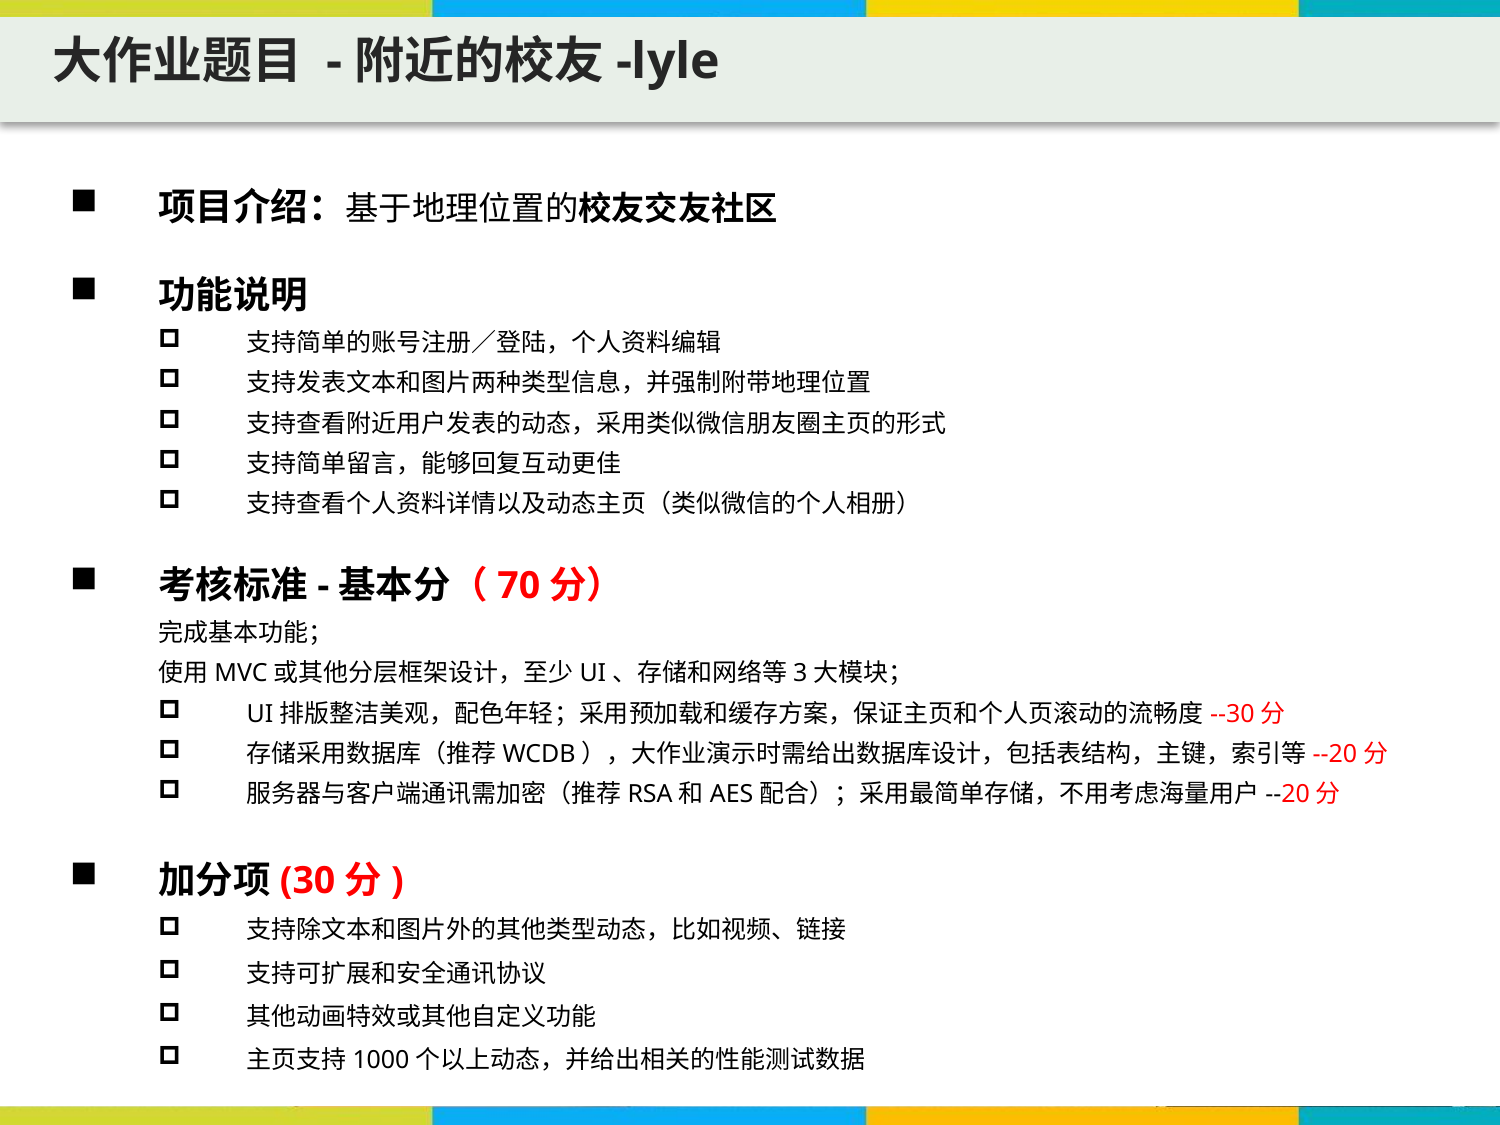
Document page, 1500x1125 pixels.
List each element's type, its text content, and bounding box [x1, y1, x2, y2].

picture [0, 1106, 1500, 1125]
picture [864, 0, 1500, 17]
list 项目介绍：基于地理位置的校友交友社区 功能说明 支持简单的账号注册／登陆，个人资料编辑 支持发表文本和图片两种类型信息，并强制附带地理位置 支持查看附近用户发表的动态，采用类似微信朋友圈主页的形式 支持简单留言，能够回复互动更佳 支持查看个人资料详情以及动态主页（类似微信的个人相册） 考核标准-基本分（70分） 完成基本功能； 使用MVC或其他分层框架设计，至少UI、存储和网络等3大模块； UI排版整洁美观，配色年轻；采用预加载和缓存方案，保证主页和个人页滚动的流畅度--30分 存储采用数据库（推荐WCDB），大作业演示时需给出数据库设计，包括表结构，主键，索引等--20分 服务器与客户端通讯需加密（推荐RSA和AES配合）；采用最简单存储，不用考虑海量用户--20分 加分项(30分) 支持除文本和图片外的其他类型动态，比如视频、链接 支持可扩展和安全通讯协议 其他动画特效或其他自定义功能 主页支持1000个以上动态，并给出相关的性能测试数据 [55, 152, 1430, 1088]
picture [0, 0, 435, 17]
text_box [0, 17, 1500, 122]
title 大作业题目 -附近的校友-lyle [37, 79, 1155, 164]
